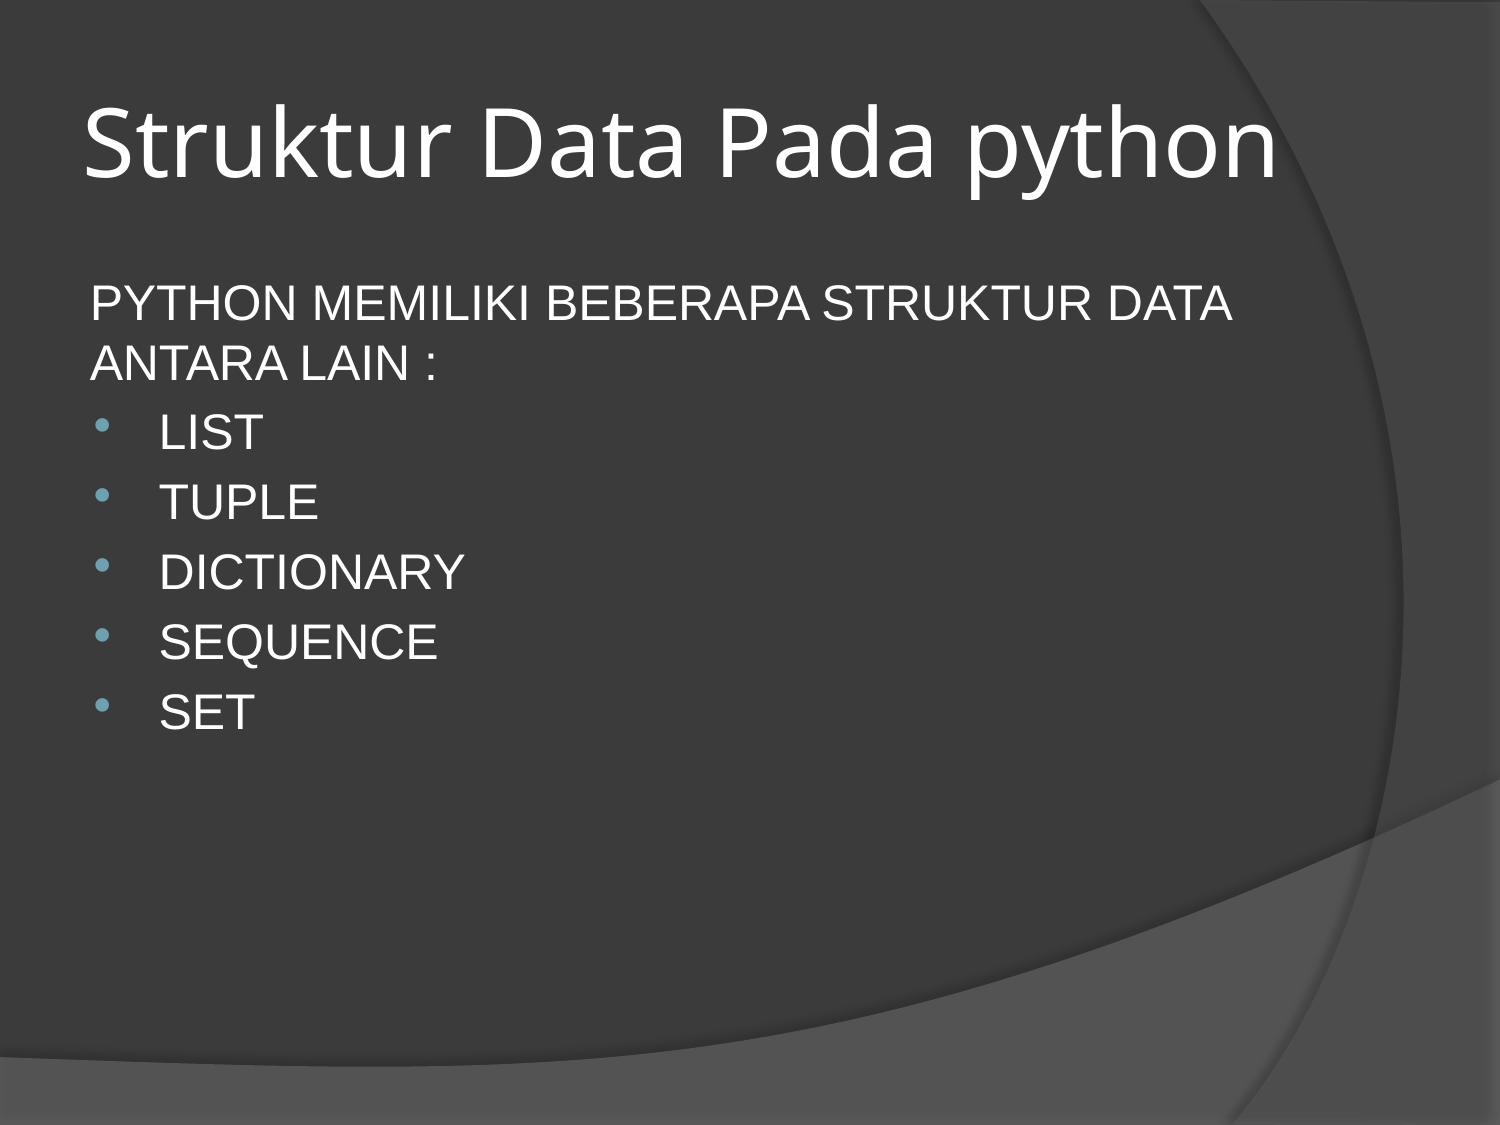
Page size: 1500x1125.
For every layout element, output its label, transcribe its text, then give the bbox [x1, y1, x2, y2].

title Struktur Data Pada python [75, 45, 1300, 233]
list PYTHON MEMILIKI BEBERAPA STRUKTUR DATA ANTARA LAIN : LIST TUPLE DICTIONARY SEQUENCE SET [75, 262, 1300, 1005]
